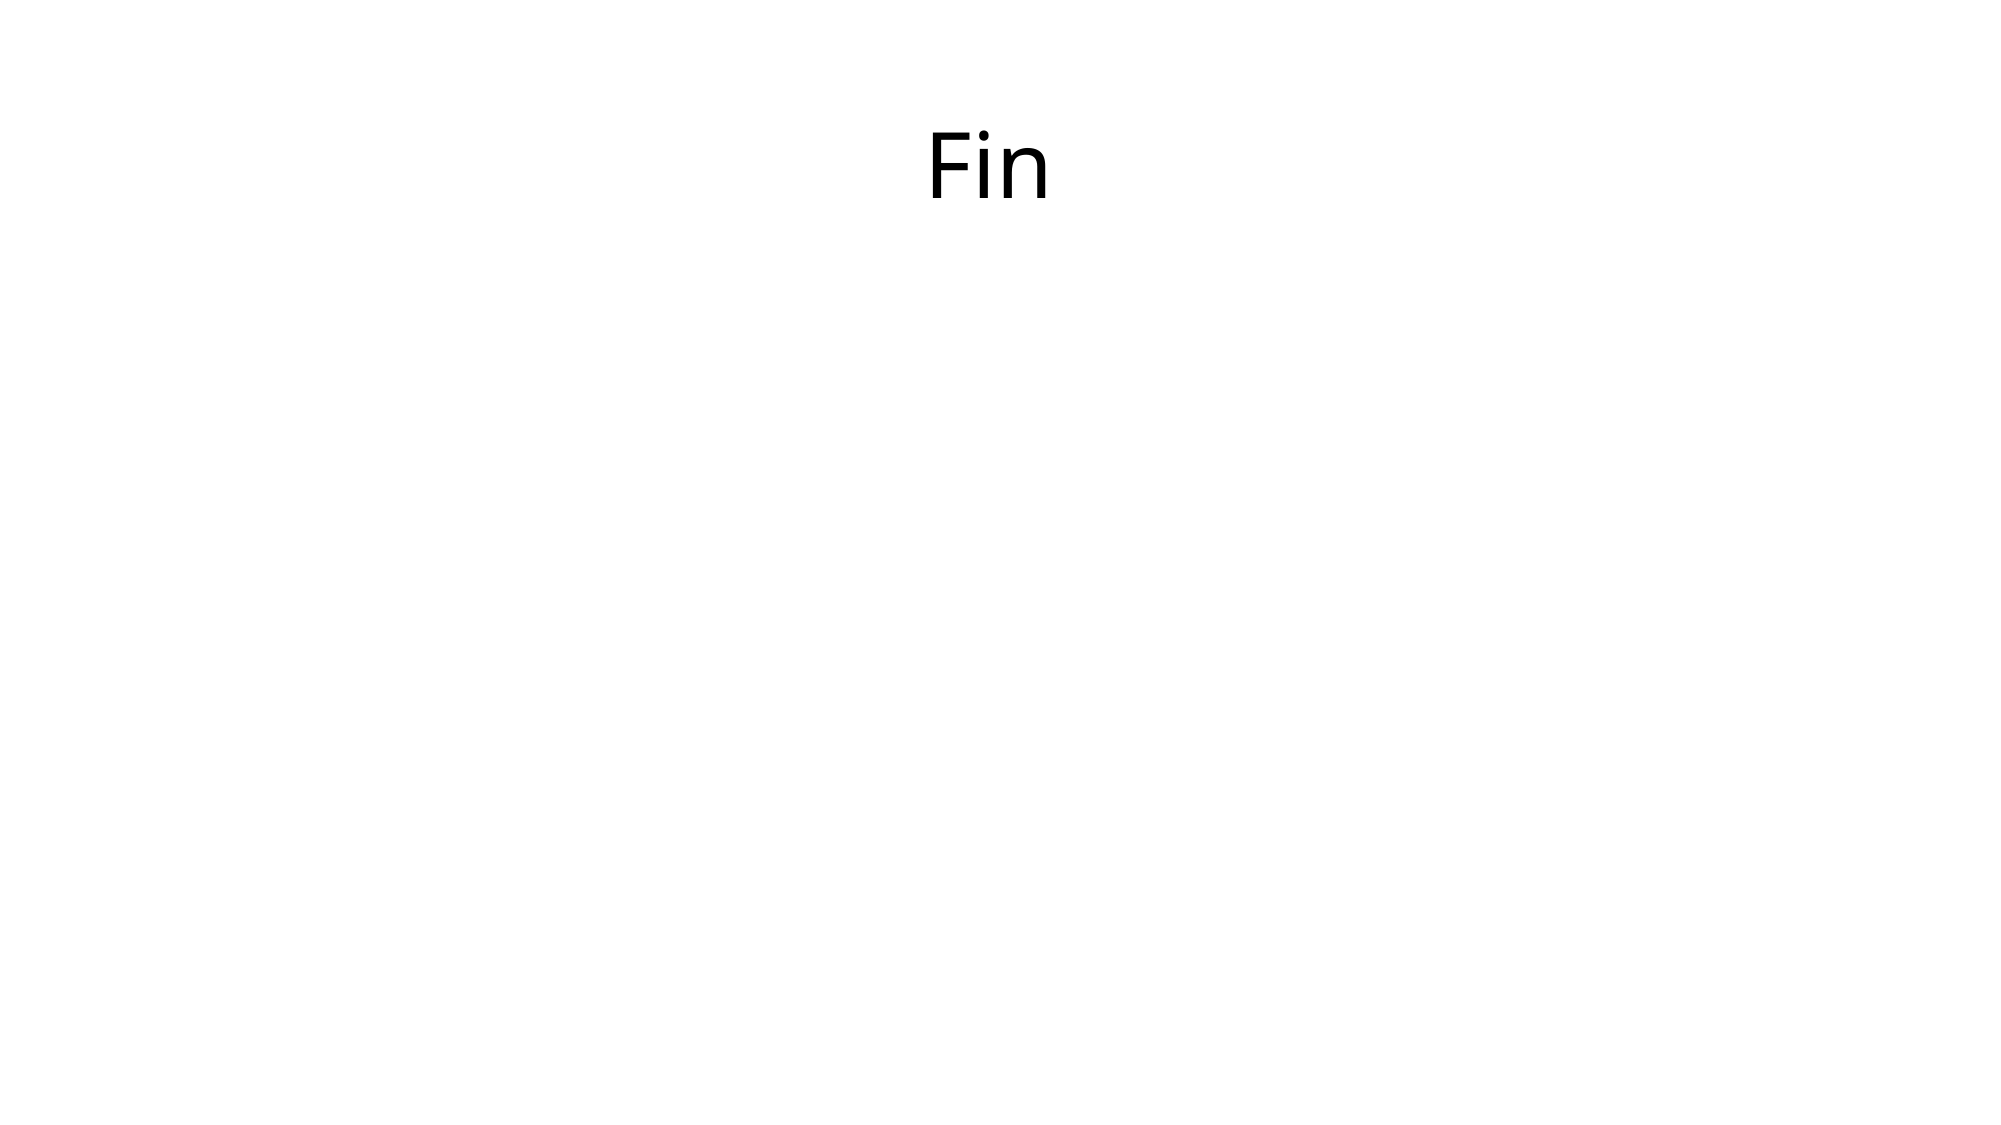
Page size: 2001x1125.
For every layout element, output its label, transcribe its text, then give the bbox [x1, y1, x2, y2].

title Fin [137, 59, 1863, 278]
